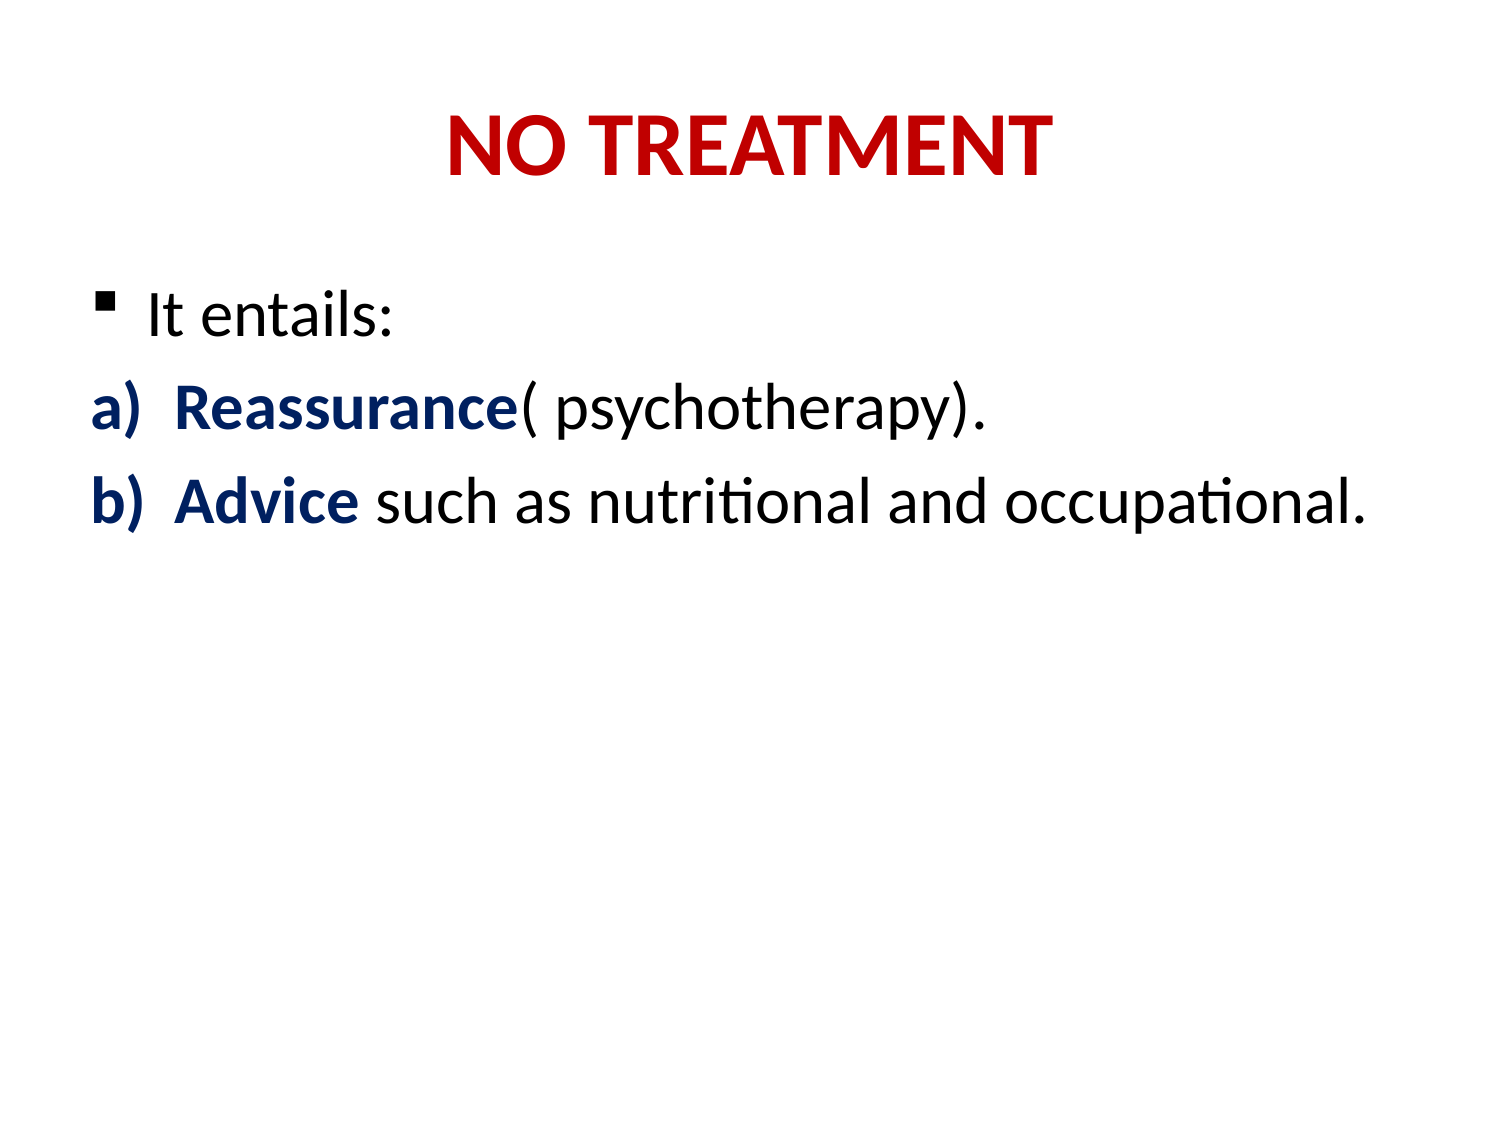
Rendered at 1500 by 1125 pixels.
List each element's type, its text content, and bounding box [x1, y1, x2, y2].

list It entails: Reassurance( psychotherapy). Advice such as nutritional and occupational. [75, 262, 1425, 1005]
title NO TREATMENT [75, 45, 1425, 233]
